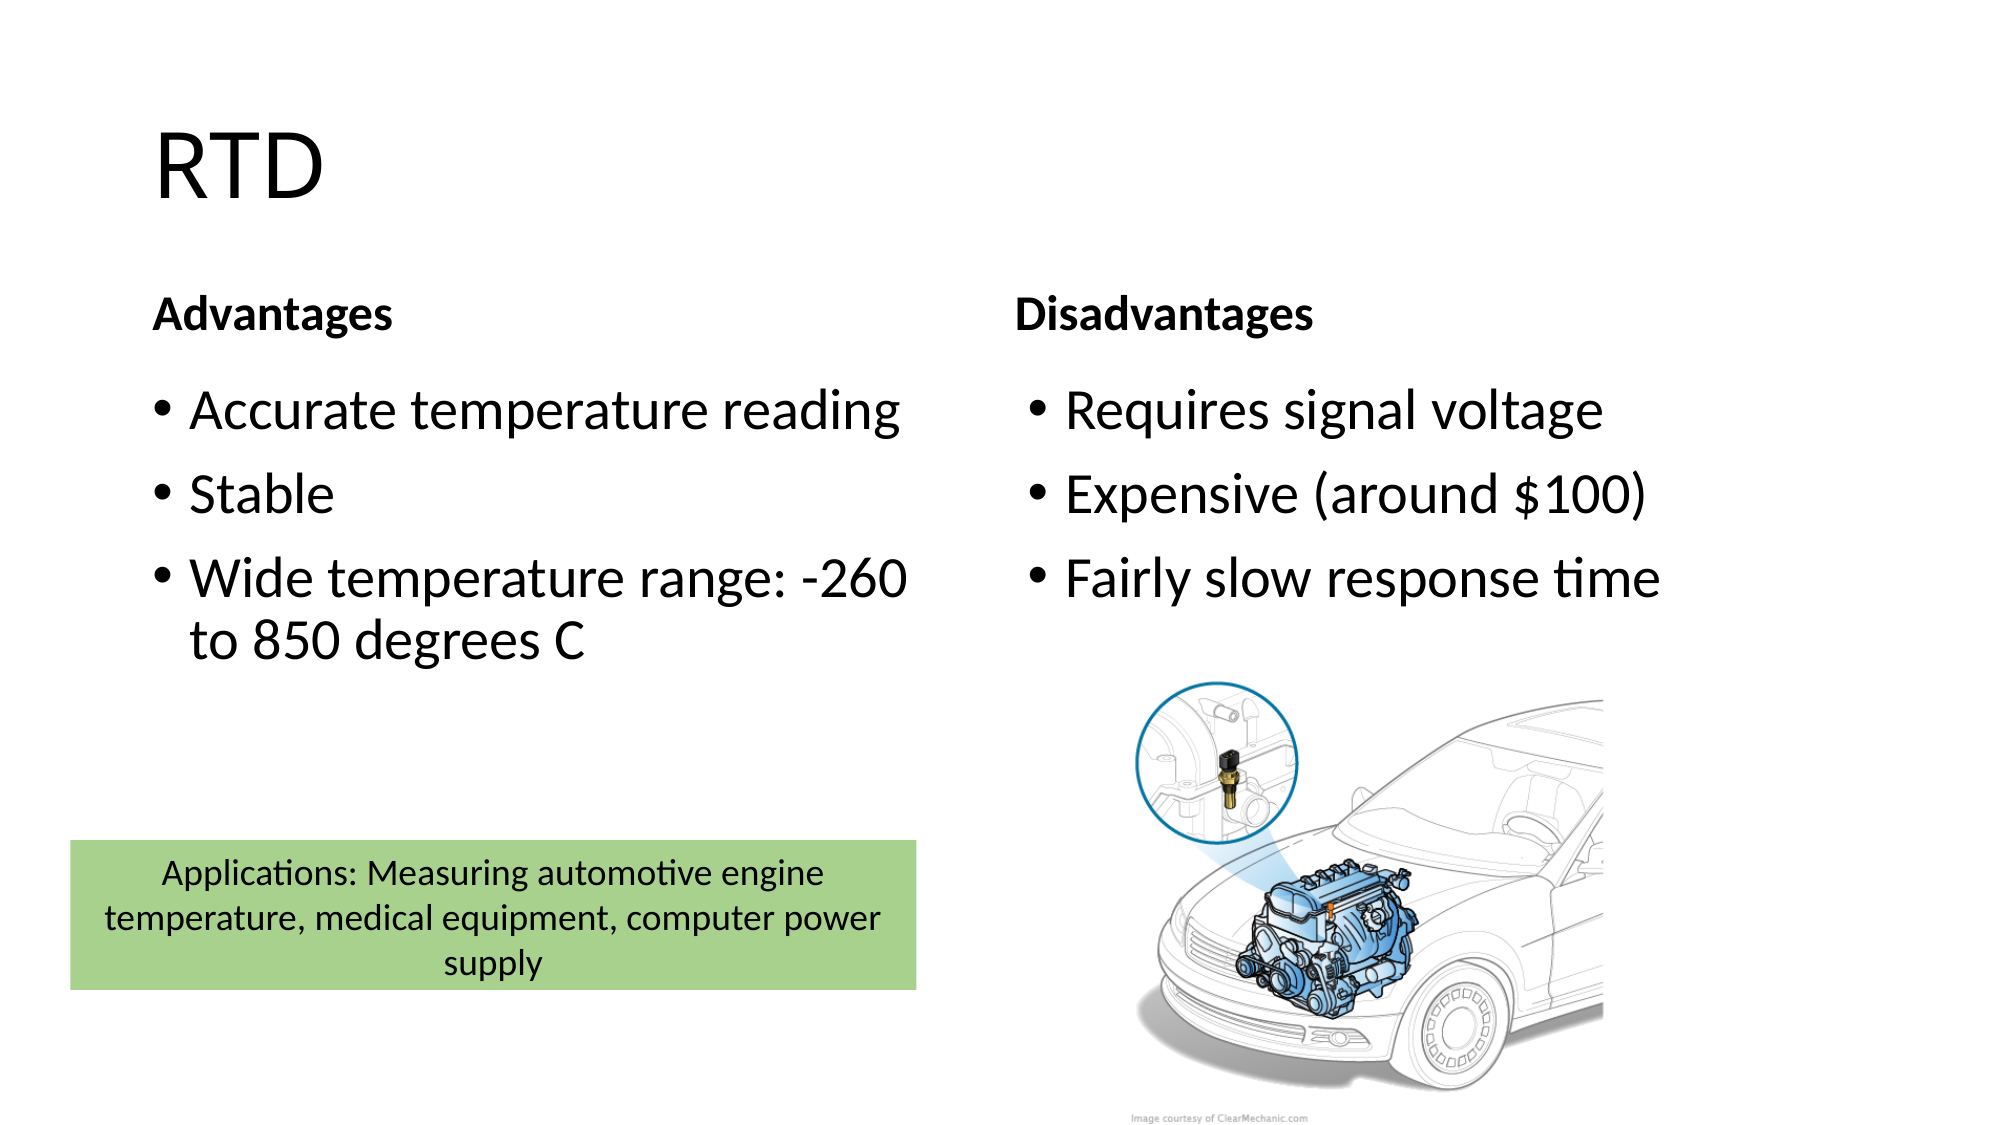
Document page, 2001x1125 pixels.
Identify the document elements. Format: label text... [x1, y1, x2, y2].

list Disadvantages [999, 213, 1851, 349]
list Accurate temperature reading Stable Wide temperature range: -260 to 850 degrees C [137, 371, 984, 977]
list Advantages [137, 213, 984, 349]
list Requires signal voltage Expensive (around $100) Fairly slow response time [1012, 371, 1863, 746]
text_box Applications: Measuring automotive engine temperature, medical equipment, computer power supply [70, 840, 917, 990]
picture [1128, 674, 1611, 1125]
title RTD [137, 59, 1863, 278]
